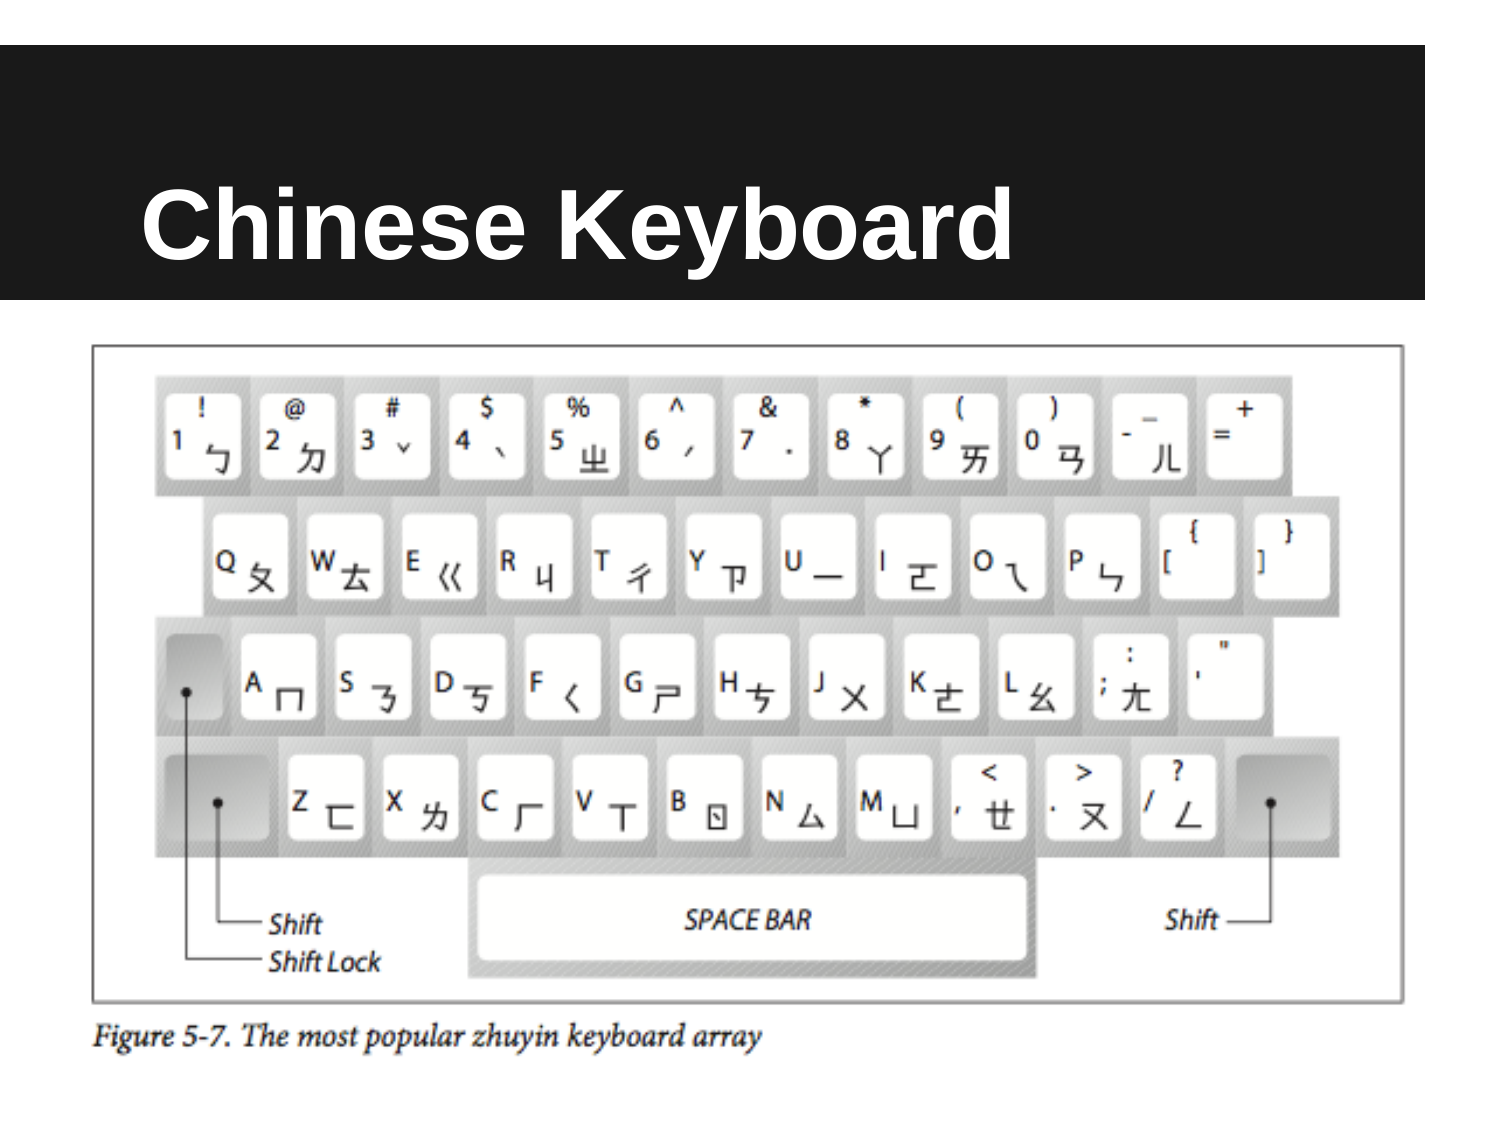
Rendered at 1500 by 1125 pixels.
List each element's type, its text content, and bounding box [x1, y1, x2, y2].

title Chinese Keyboard [75, 76, 1425, 295]
text_box [83, 336, 1417, 1061]
